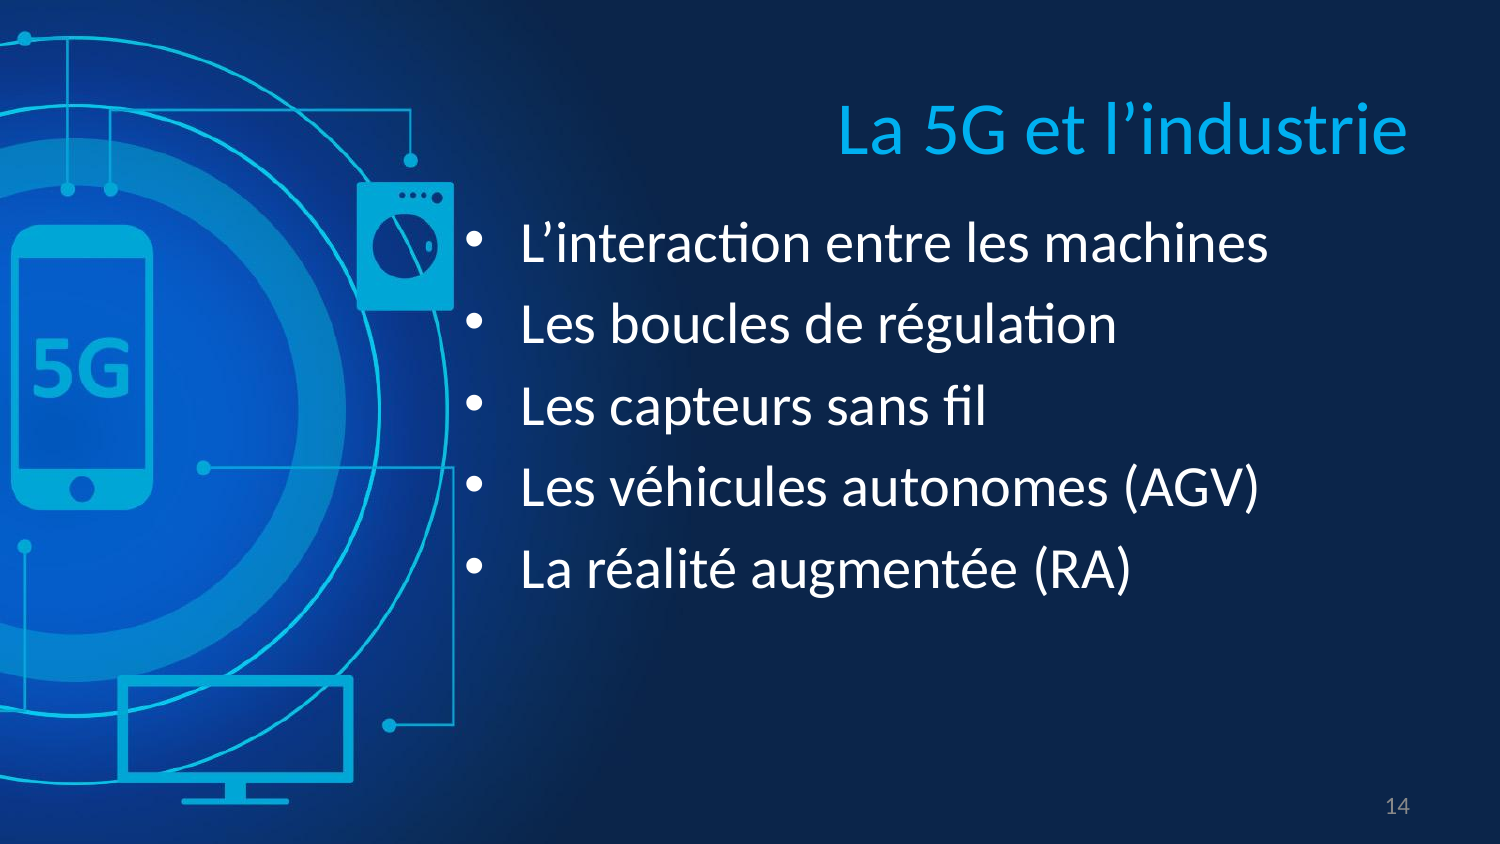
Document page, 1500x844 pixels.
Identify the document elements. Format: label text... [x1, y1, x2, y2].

picture [0, 0, 1500, 844]
slide_number 14 [1074, 782, 1425, 827]
list L’interaction entre les machines Les boucles de régulation Les capteurs sans fil Les véhicules autonomes (AGV) La réalité augmentée (RA) [449, 196, 1425, 784]
title La 5G et l’industrie [449, 61, 1425, 187]
